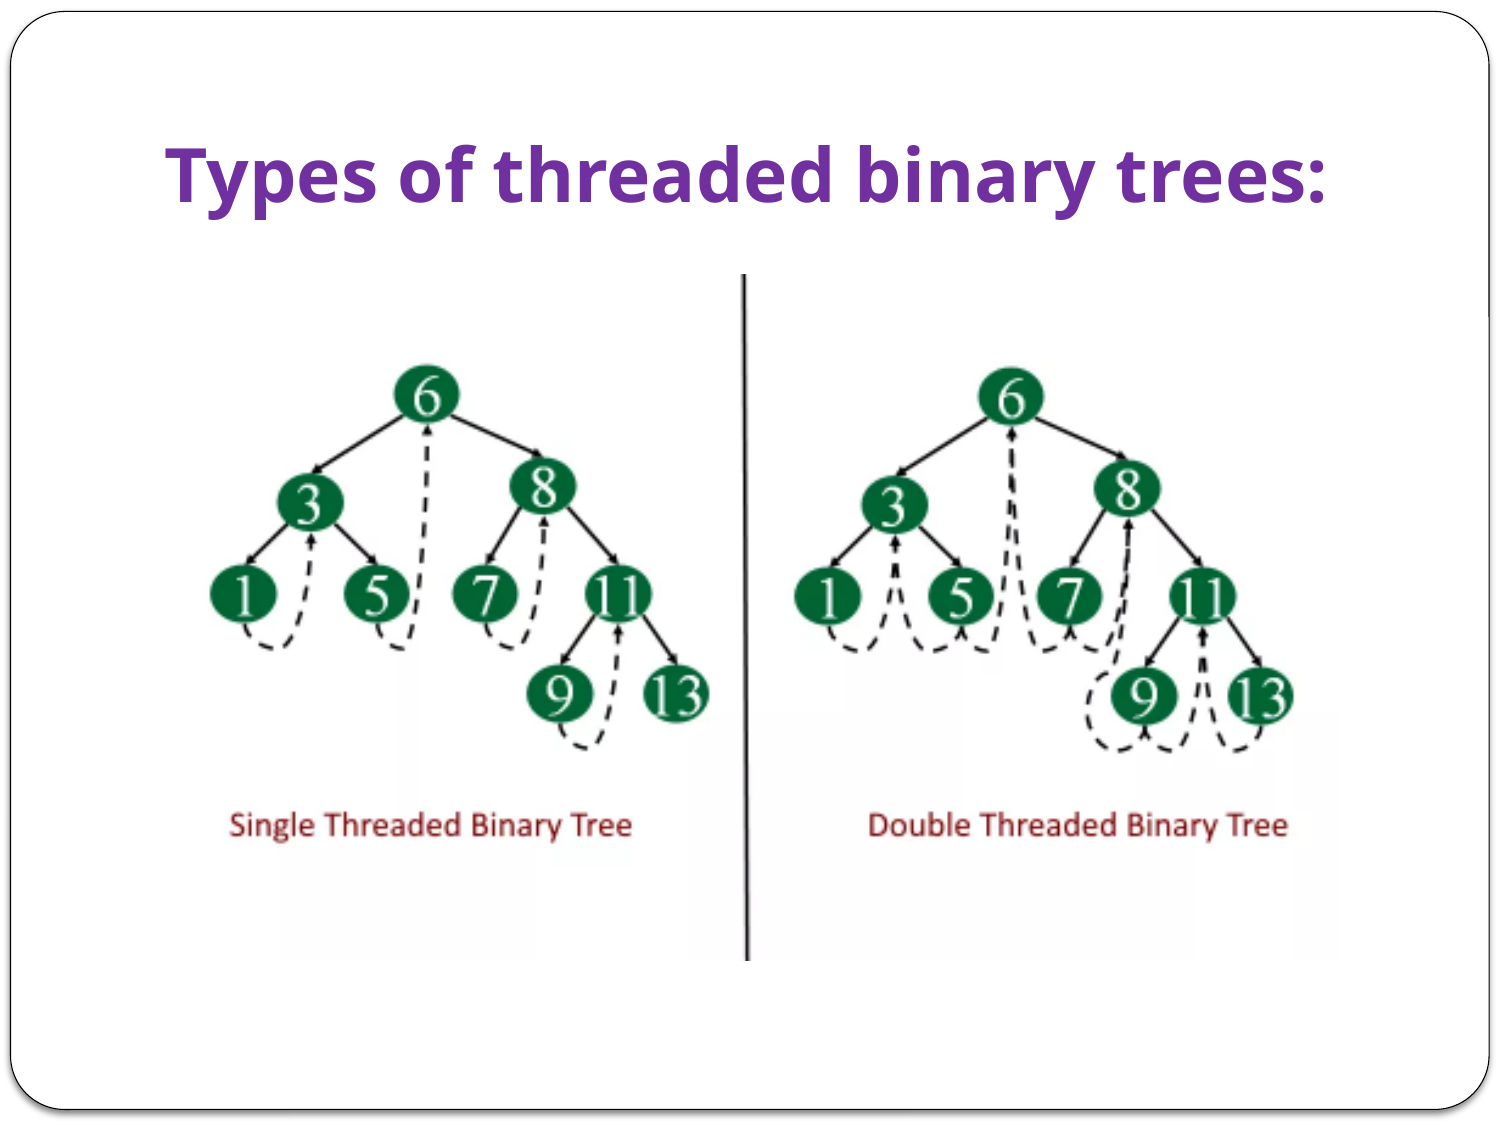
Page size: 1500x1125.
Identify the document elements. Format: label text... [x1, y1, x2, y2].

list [162, 274, 1338, 962]
title Types of threaded binary trees: [150, 45, 1425, 233]
